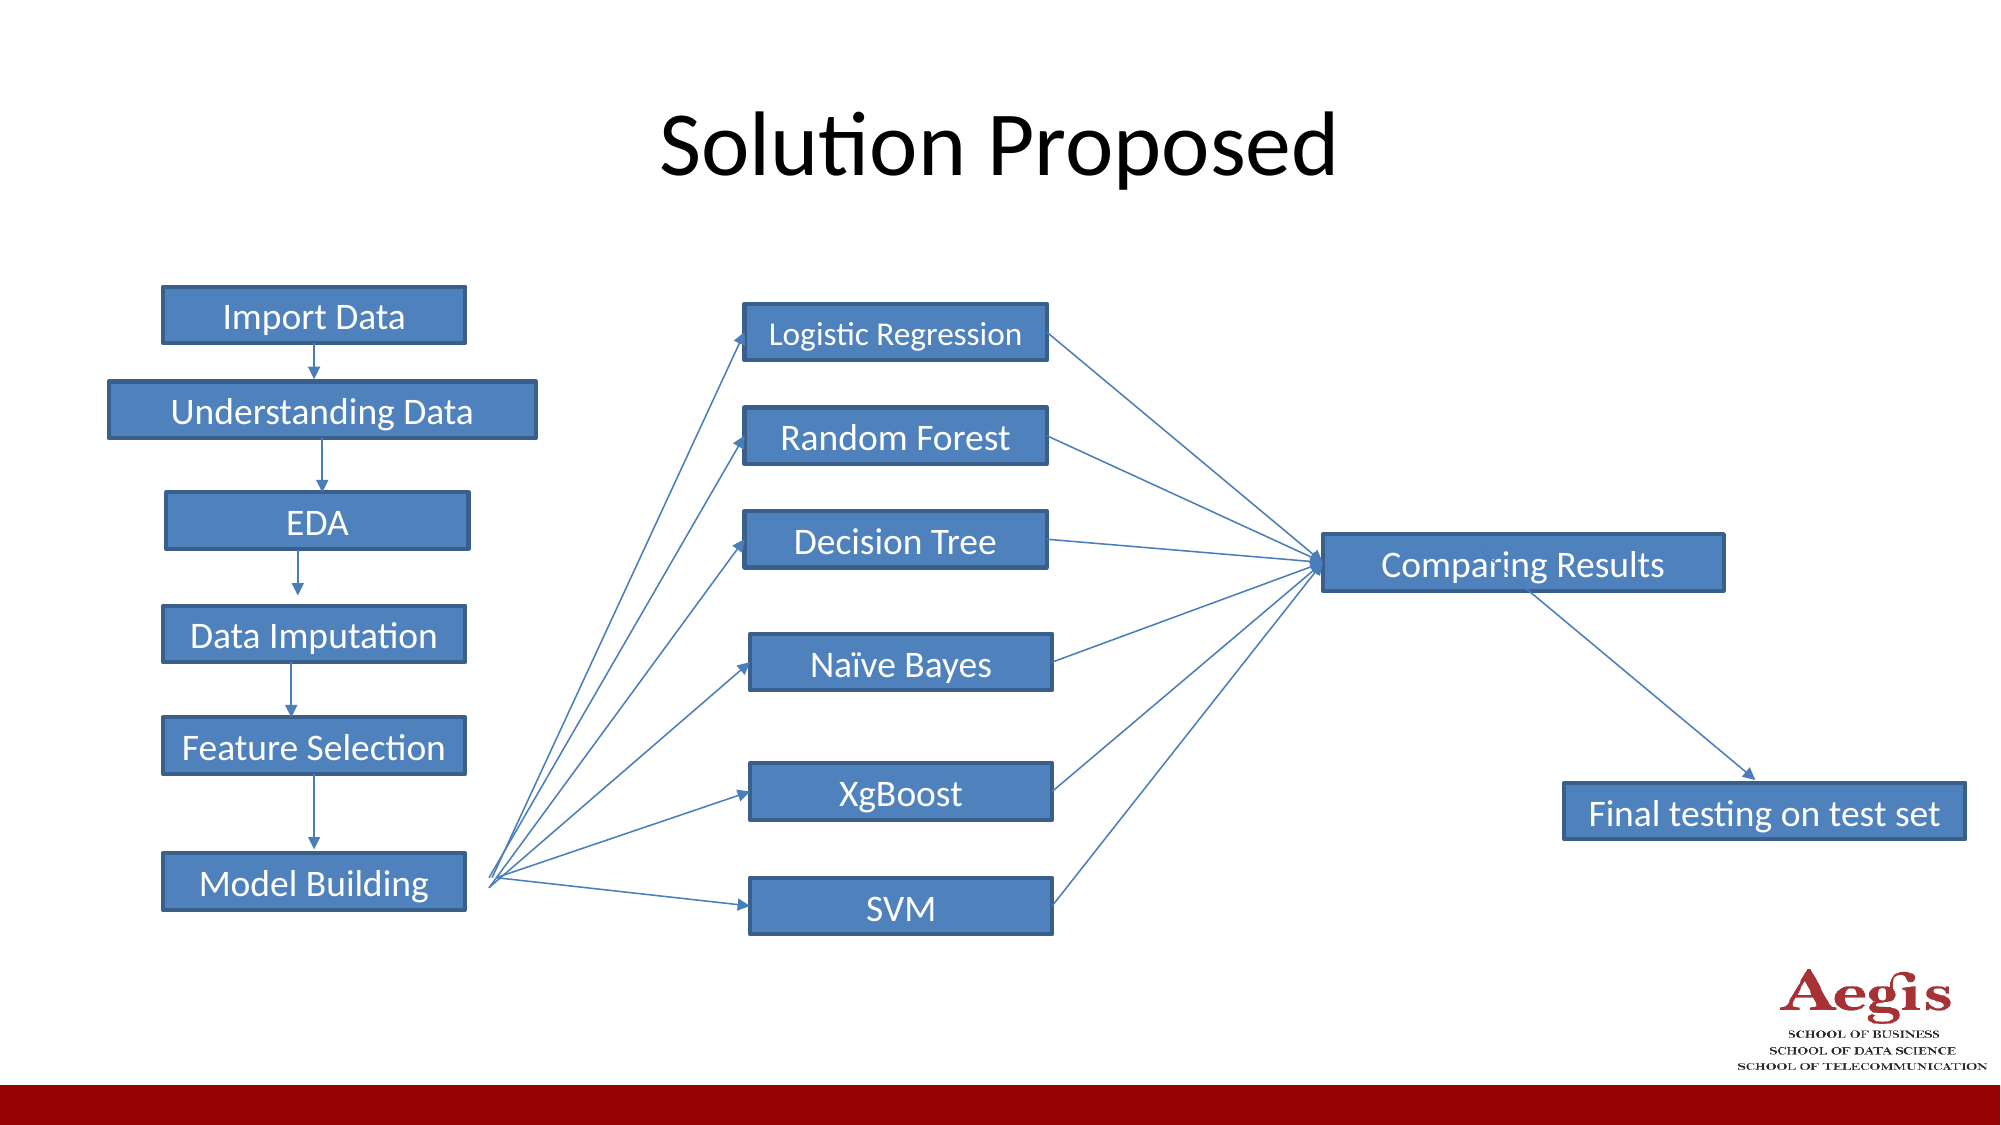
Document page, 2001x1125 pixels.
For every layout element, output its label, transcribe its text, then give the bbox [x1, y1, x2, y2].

title Solution Proposed [99, 45, 1900, 233]
text_box Import Data [161, 285, 467, 345]
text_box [1046, 331, 1324, 434]
text_box Naïve Bayes [750, 632, 1045, 692]
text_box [1051, 570, 1324, 907]
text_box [1479, 549, 1756, 781]
text_box Comparing Results [1329, 532, 1726, 593]
picture [1738, 969, 1987, 1070]
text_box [495, 791, 751, 877]
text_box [491, 331, 745, 434]
text_box Feature Selection [161, 715, 467, 776]
text_box Final testing on test set [1562, 781, 1967, 841]
text_box XgBoost [754, 761, 1046, 822]
text_box SVM [748, 876, 1054, 936]
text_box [488, 661, 751, 889]
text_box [495, 877, 751, 907]
text_box Decision Tree [750, 509, 1042, 570]
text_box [1046, 538, 1324, 563]
text_box Model Building [161, 851, 467, 912]
text_box Data Imputation [161, 604, 467, 664]
text_box EDA [164, 490, 471, 551]
text_box Random Forest [749, 405, 1041, 466]
text_box Logistic Regression [742, 302, 1049, 362]
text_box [488, 435, 745, 538]
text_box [1046, 435, 1324, 538]
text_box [488, 538, 745, 661]
text_box Understanding Data [107, 379, 486, 440]
